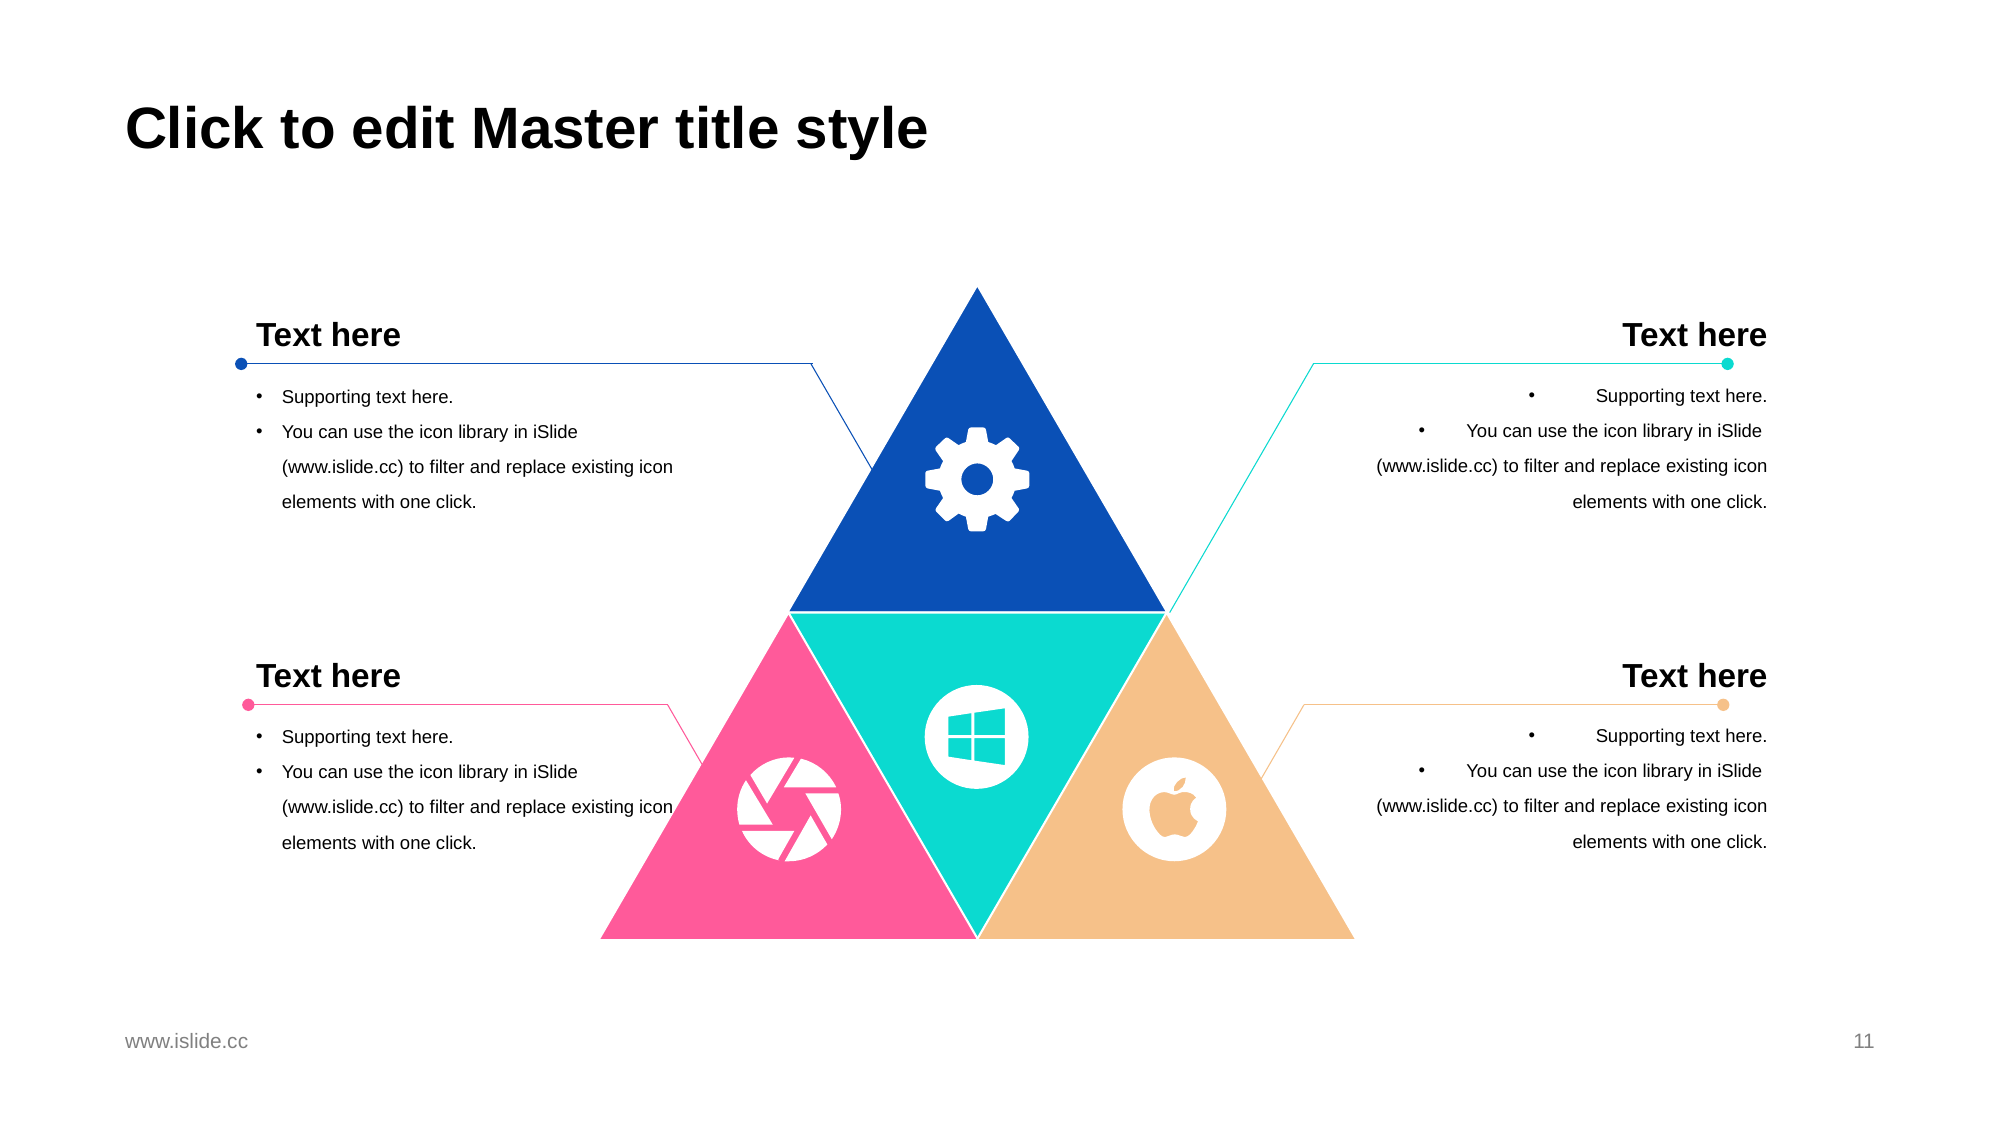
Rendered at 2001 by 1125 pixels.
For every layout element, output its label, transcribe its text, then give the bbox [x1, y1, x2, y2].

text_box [241, 284, 1783, 941]
title Click to edit Master title style [109, 0, 1890, 169]
slide_number 11 [1412, 1023, 1890, 1058]
footer www.islide.cc [109, 1023, 790, 1058]
